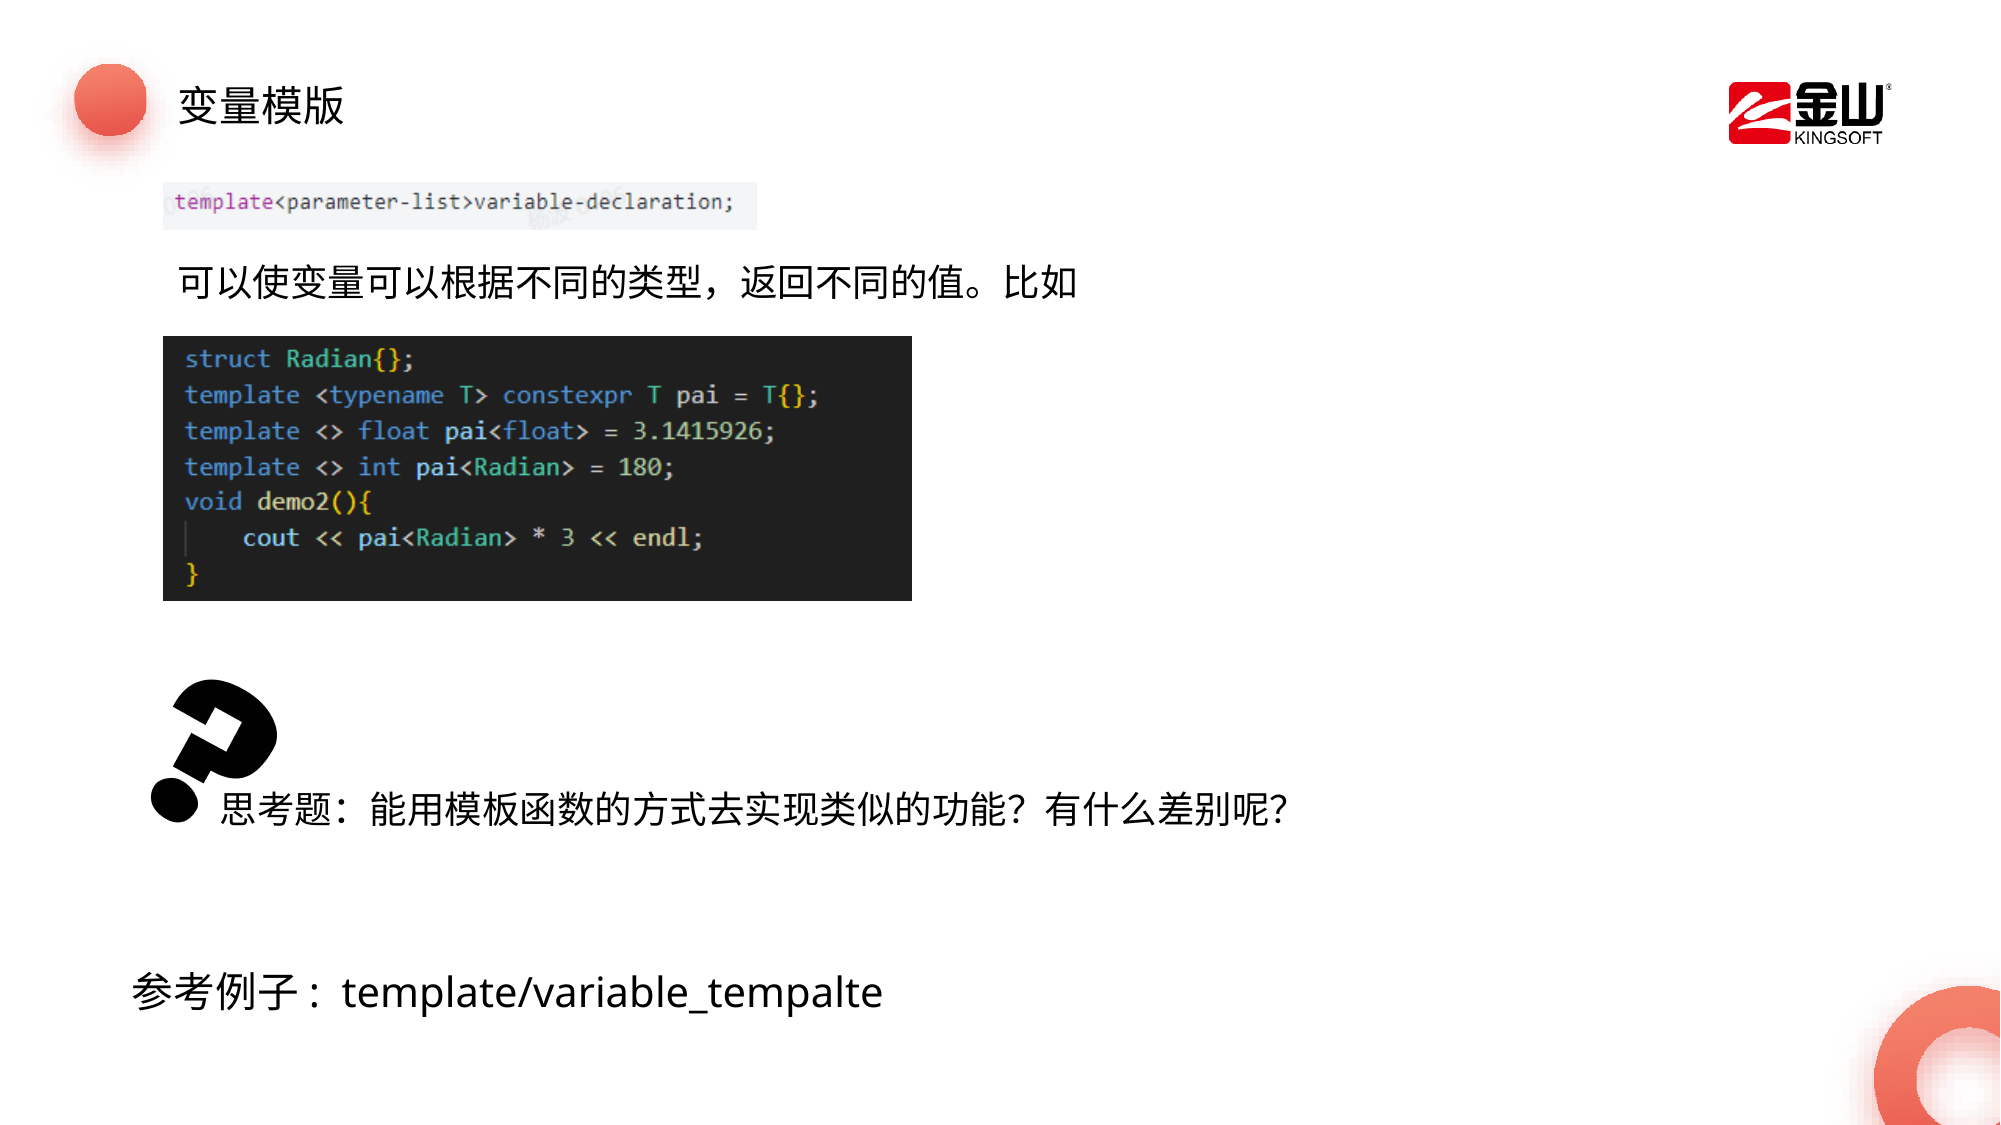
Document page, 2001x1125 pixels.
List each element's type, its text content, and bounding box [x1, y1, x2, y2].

picture [162, 336, 912, 601]
text_box 参考例子: template/variable_tempalte [117, 958, 1790, 1023]
picture [106, 654, 309, 857]
text_box 可以使变量可以根据不同的类型，返回不同的值。比如 [163, 251, 1241, 299]
picture [1827, 955, 2000, 1125]
text_box 变量模版 [163, 72, 830, 138]
picture [37, 43, 757, 230]
text_box 思考题：能用模板函数的方式去实现类似的功能？有什么差别呢？ [249, 778, 1362, 839]
picture [1729, 82, 1892, 144]
